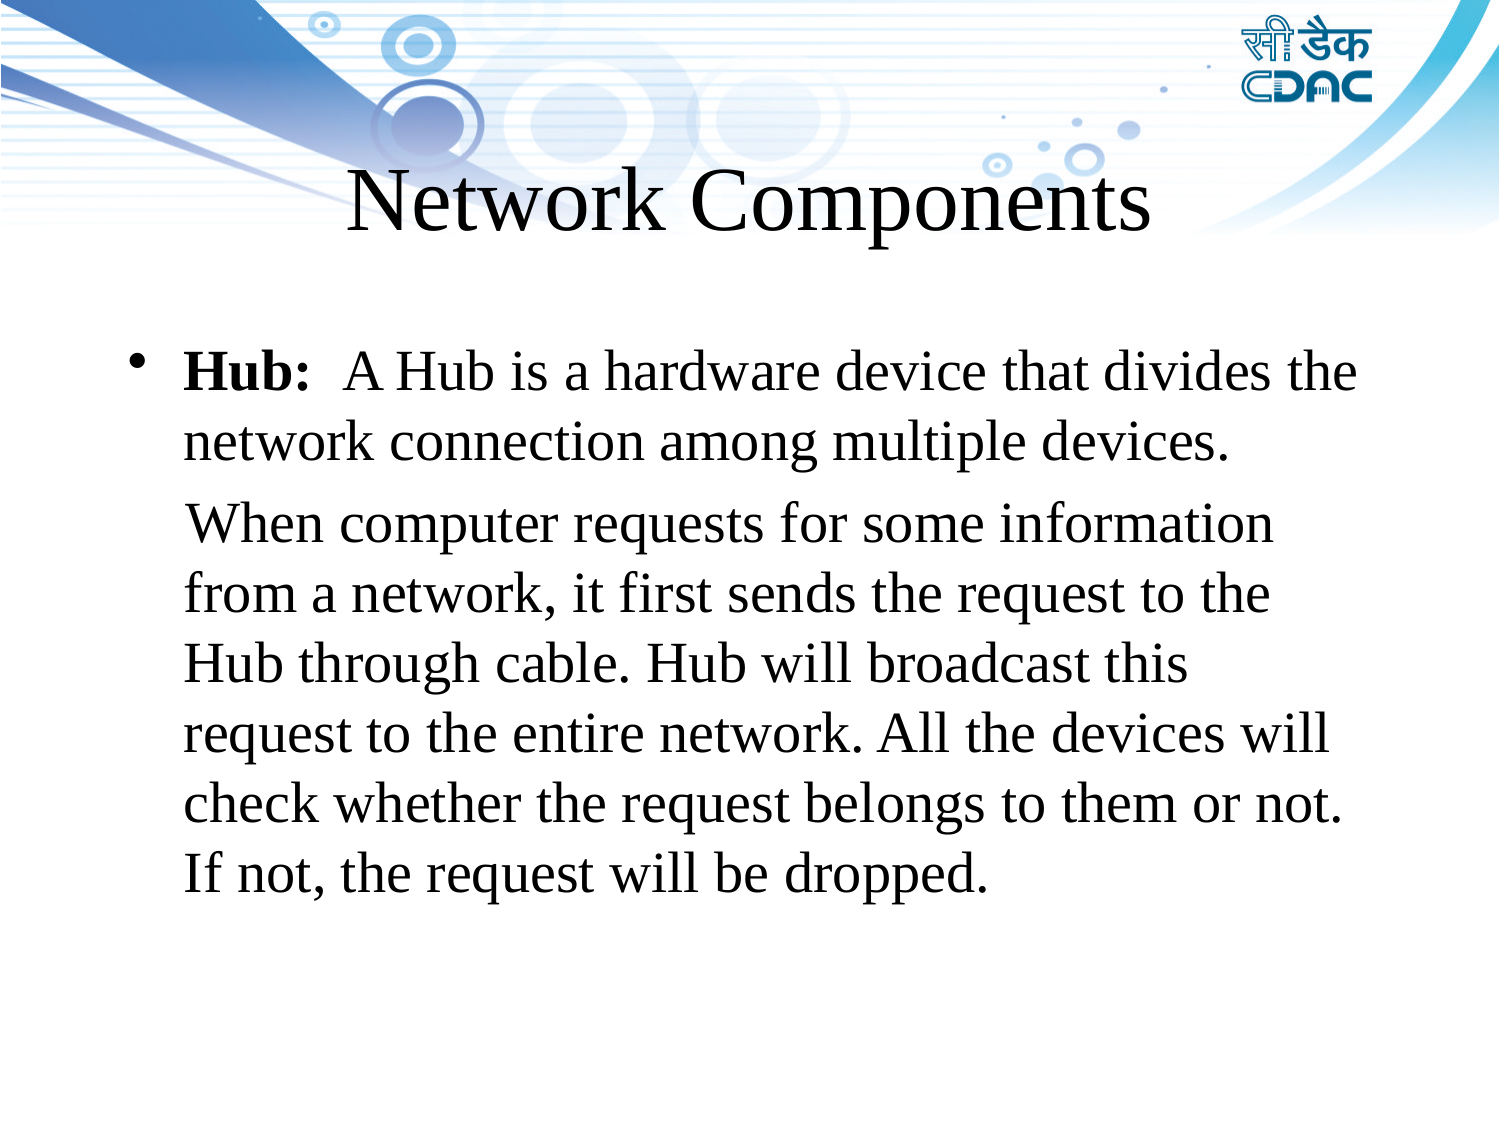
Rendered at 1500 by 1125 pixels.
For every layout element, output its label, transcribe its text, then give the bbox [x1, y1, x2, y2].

title Network Components [112, 99, 1388, 288]
list Hub: A Hub is a hardware device that divides the network connection among multiple devices. When computer requests for some information from a network, it first sends the request to the Hub through cable. Hub will broadcast this request to the entire network. All the devices will check whether the request belongs to them or not. If not, the request will be dropped. [112, 324, 1388, 1000]
picture [1, 0, 1499, 335]
